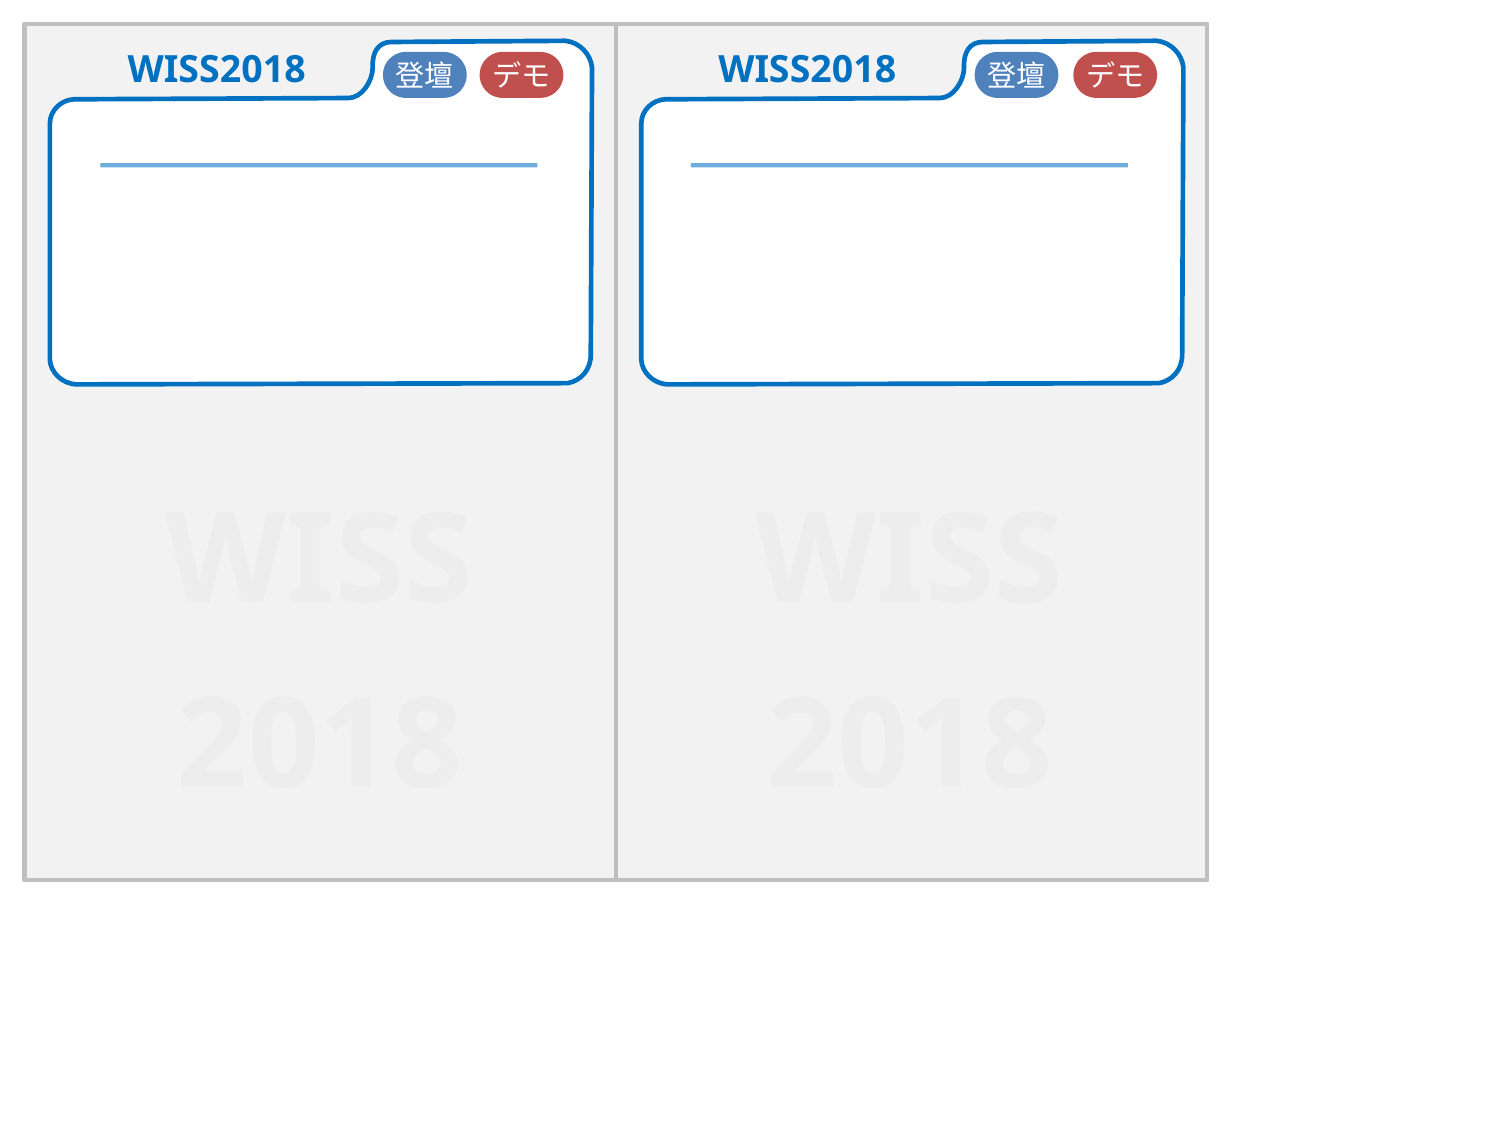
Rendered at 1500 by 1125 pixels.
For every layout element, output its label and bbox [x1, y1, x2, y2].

text_box [974, 51, 1059, 99]
text_box [382, 51, 467, 99]
text_box [479, 51, 564, 99]
text_box [1073, 51, 1158, 99]
